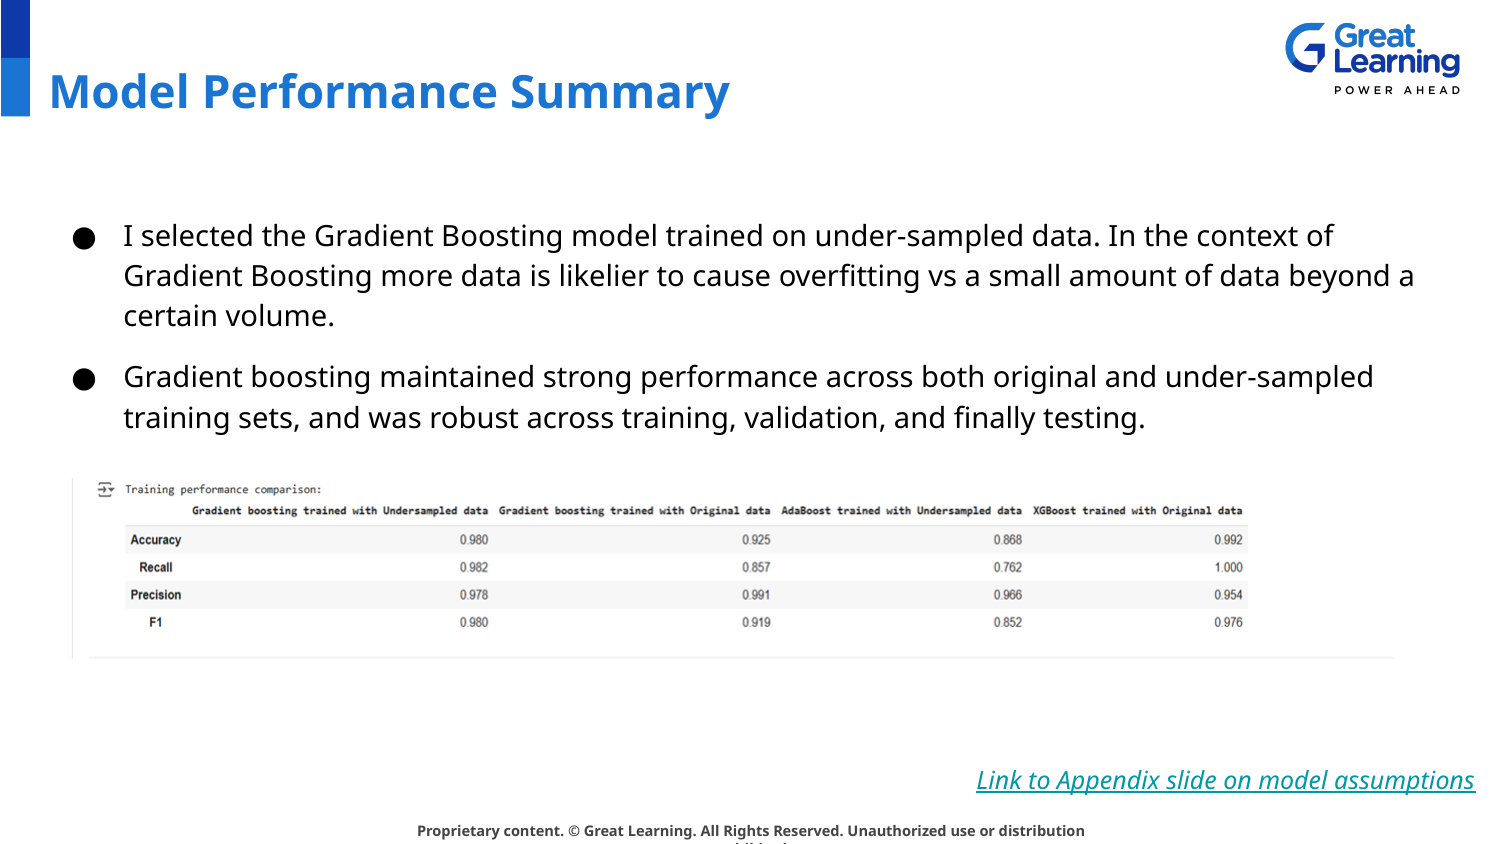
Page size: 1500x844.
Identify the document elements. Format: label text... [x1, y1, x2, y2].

list I selected the Gradient Boosting model trained on under-sampled data. In the context of Gradient Boosting more data is likelier to cause overfitting vs a small amount of data beyond a certain volume. Gradient boosting maintained strong performance across both original and under-sampled training sets, and was robust across training, validation, and finally testing. [33, 141, 1449, 750]
picture [40, 478, 1406, 659]
title Model Performance Summary [33, 47, 1431, 141]
text_box Link to Appendix slide on model assumptions [668, 749, 1491, 810]
picture [1258, 11, 1487, 106]
